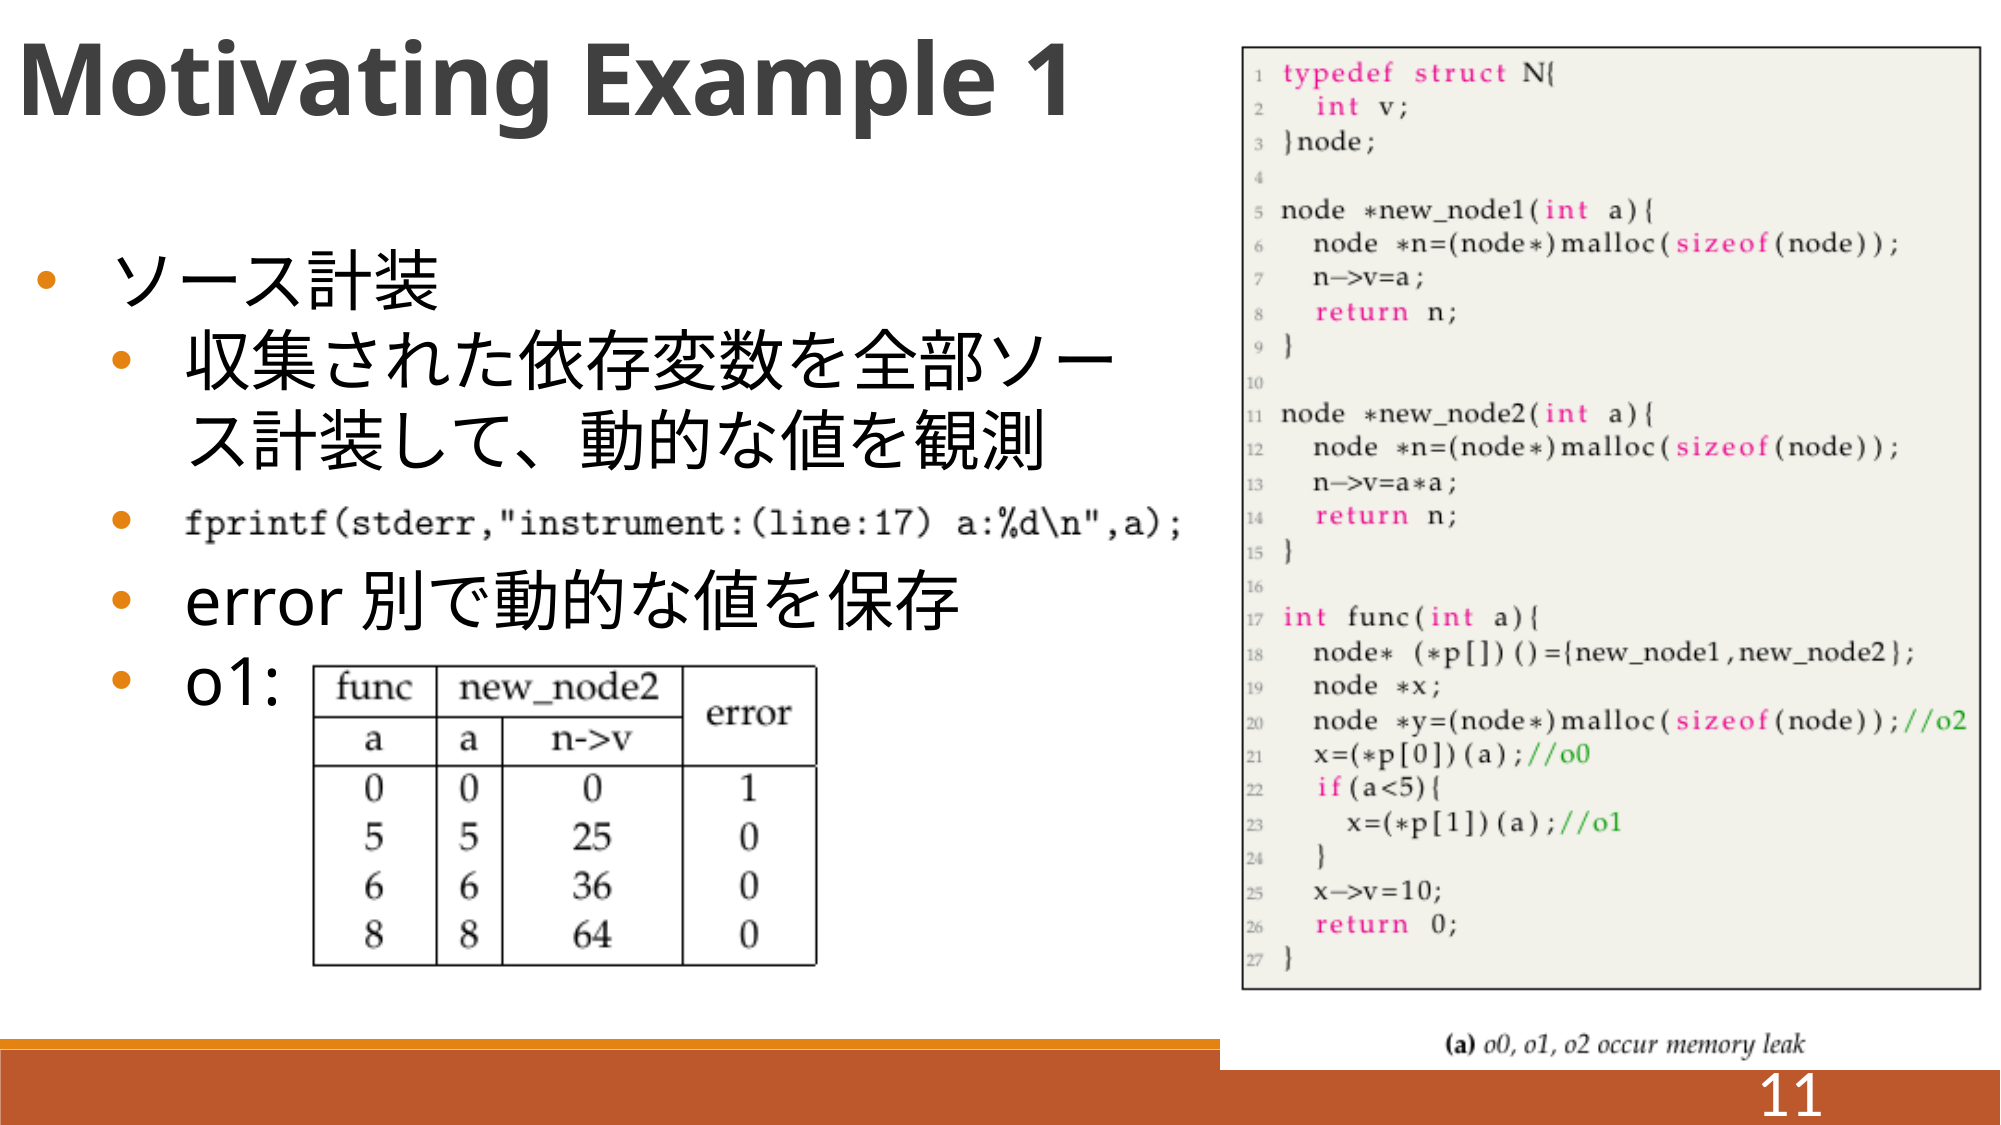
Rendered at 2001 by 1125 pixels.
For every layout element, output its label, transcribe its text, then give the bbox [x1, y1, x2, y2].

picture [176, 496, 1192, 555]
text_box ソース計装 収集された依存変数を全部ソース計装して、動的な値を観測 error別で動的な値を保存 o1: [0, 231, 1138, 727]
picture [1219, 32, 2000, 1070]
text_box Motivating Example 1 [0, 0, 1650, 144]
slide_number 11 [1624, 1078, 1840, 1120]
picture [294, 652, 836, 987]
